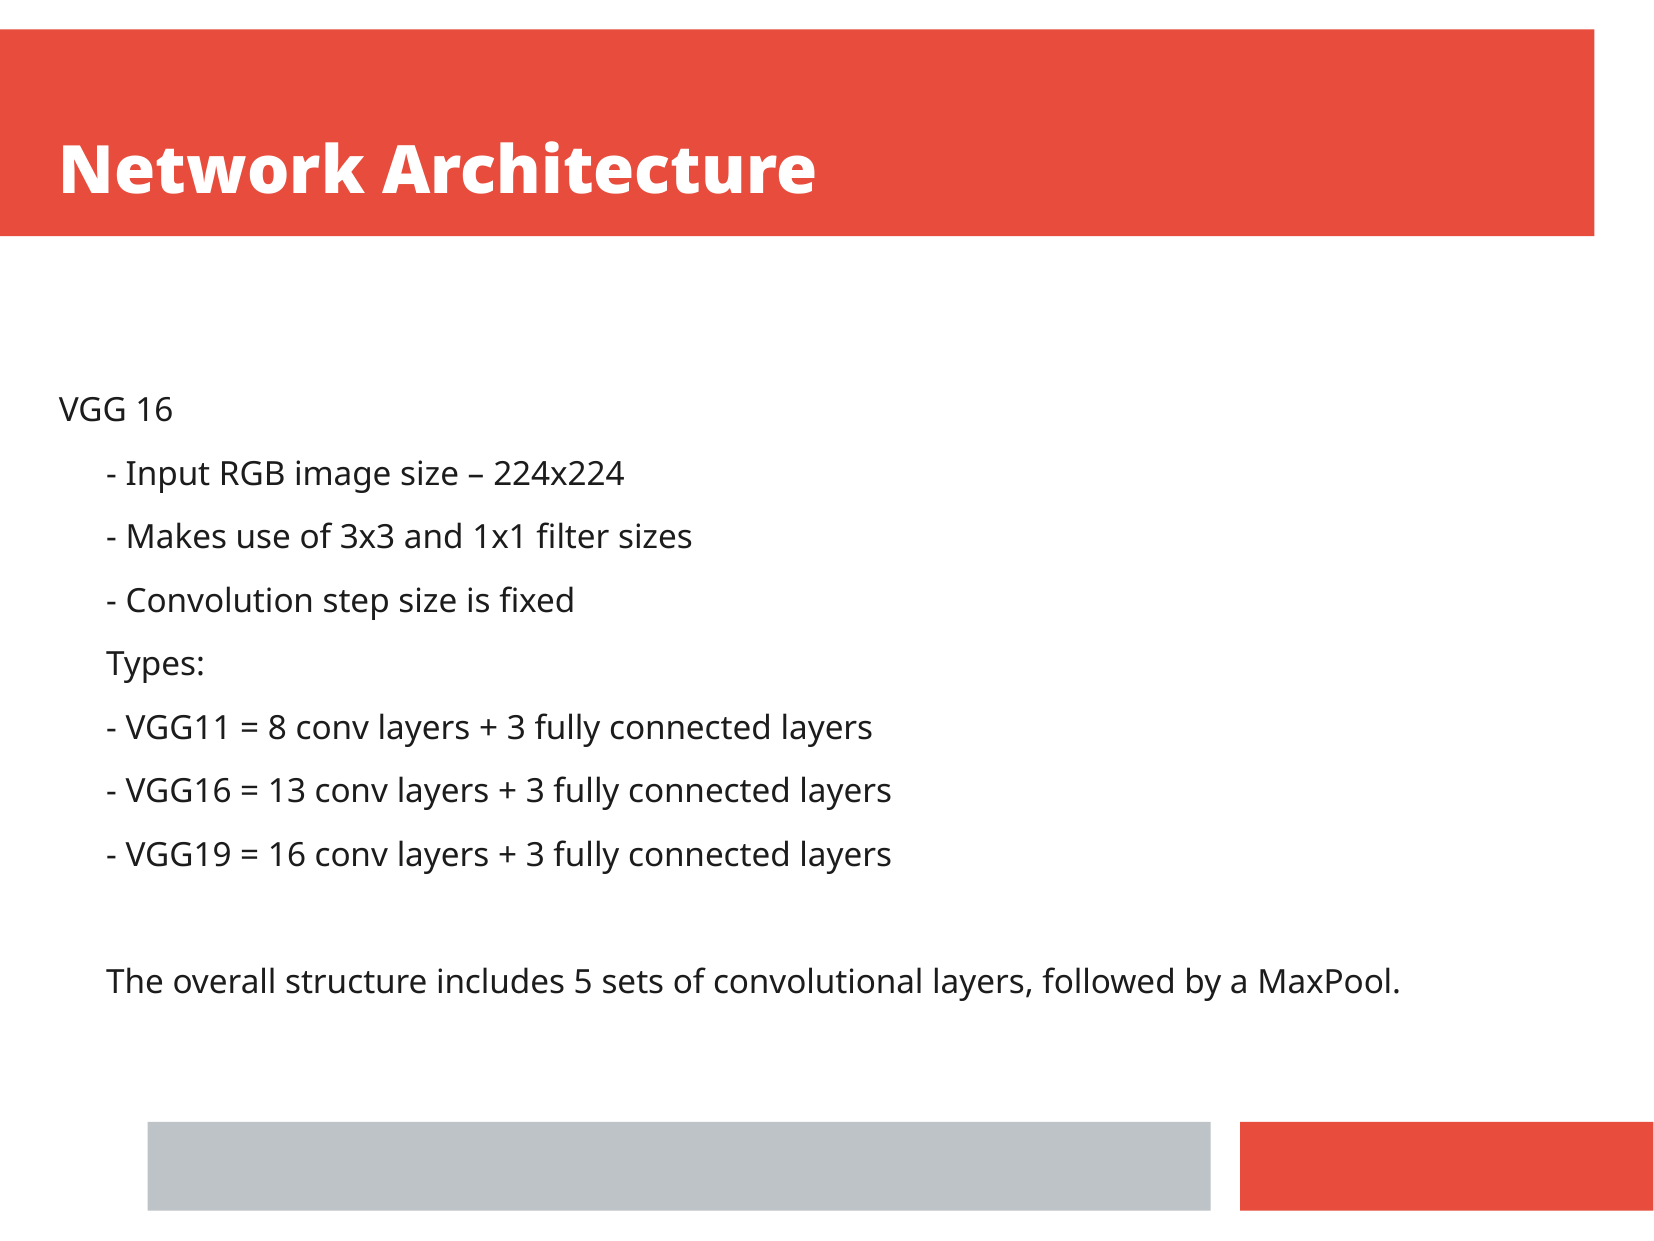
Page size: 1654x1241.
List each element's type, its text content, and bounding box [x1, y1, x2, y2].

text_box VGG 16 - Input RGB image size – 224x224 - Makes use of 3x3 and 1x1 filter sizes - Convolution step size is fixed Types: - VGG11 = 8 conv layers + 3 fully connected layers - VGG16 = 13 conv layers + 3 fully connected layers - VGG19 = 16 conv layers + 3 fully connected layers The overall structure includes 5 sets of convolutional layers, followed by a MaxPool. [58, 324, 1565, 1093]
text_box Network Architecture [58, 58, 1595, 207]
